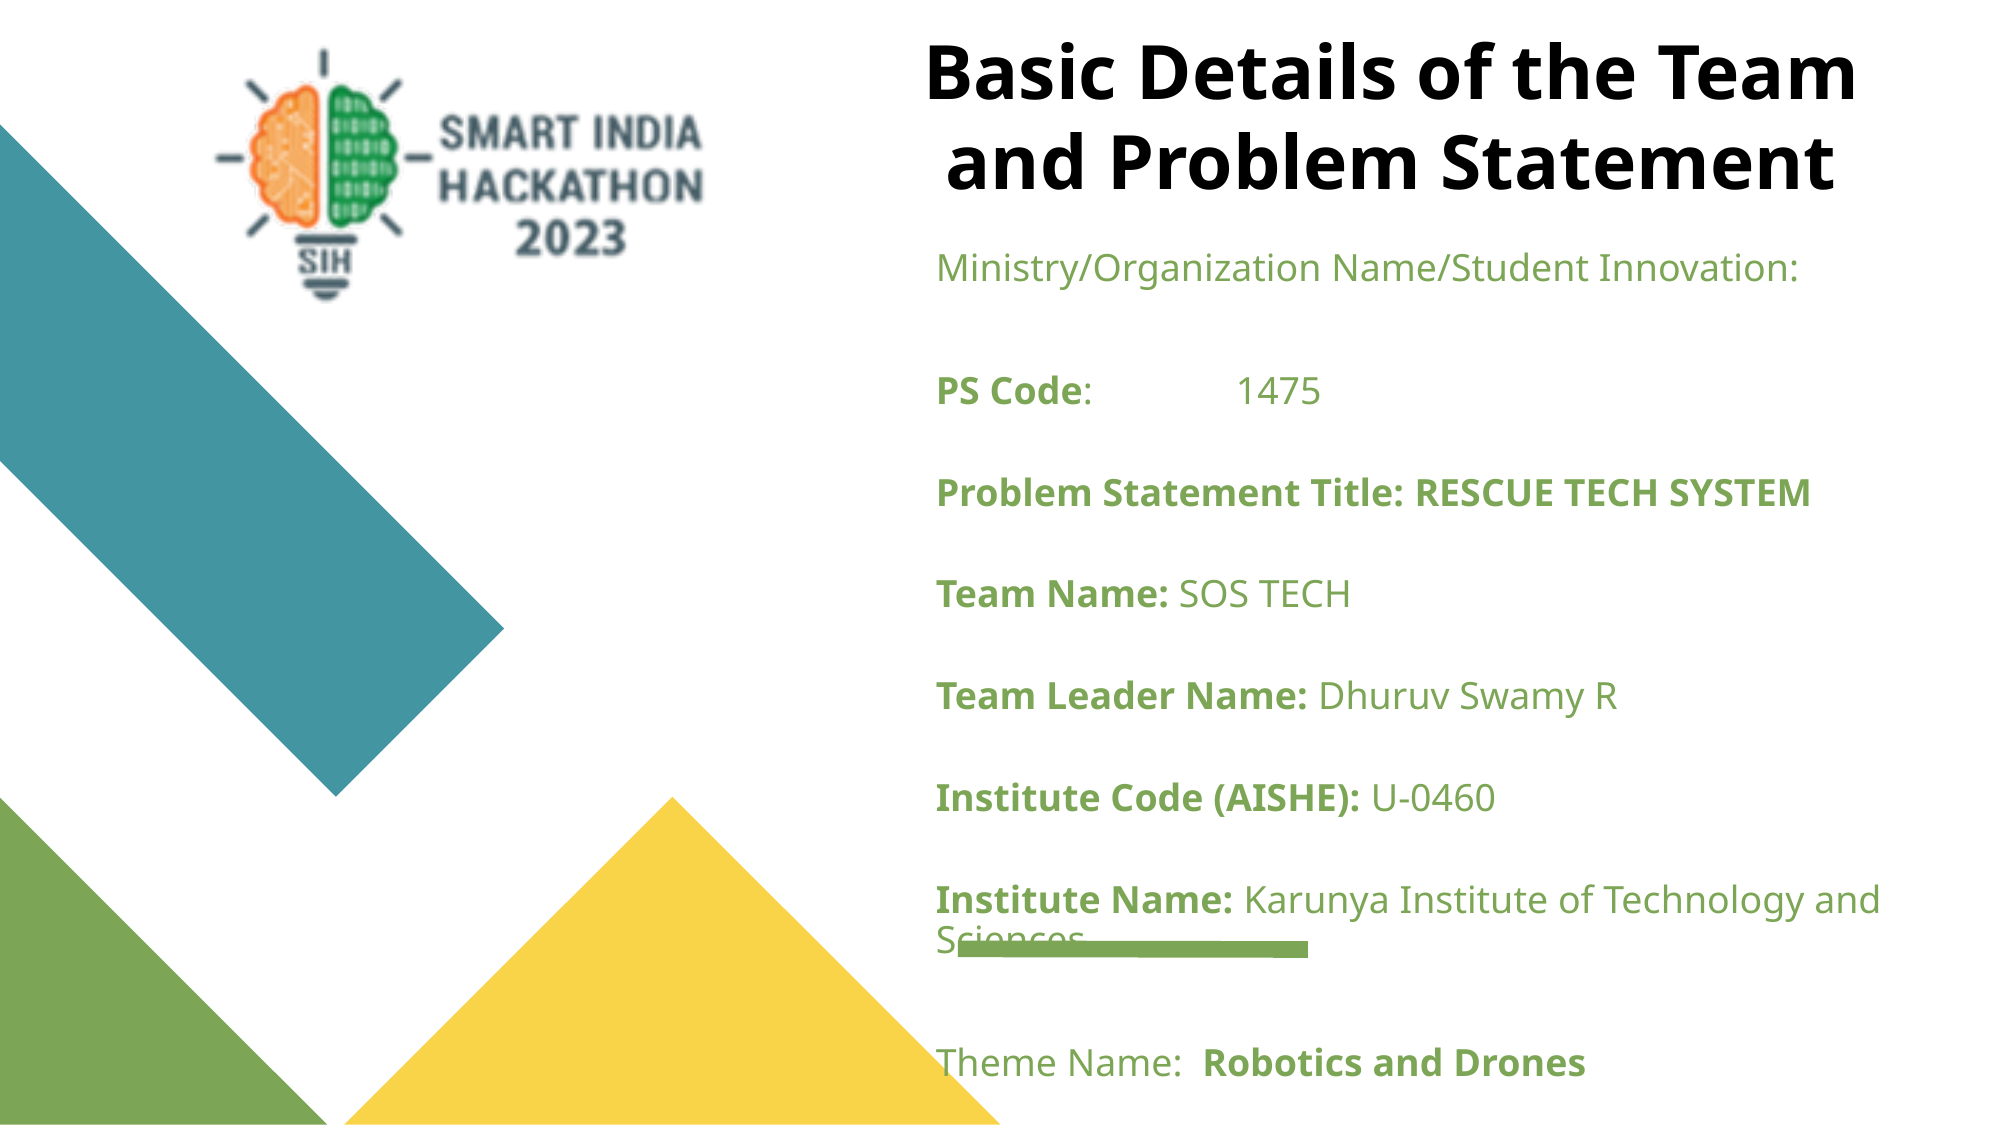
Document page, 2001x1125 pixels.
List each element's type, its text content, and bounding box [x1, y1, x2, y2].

list Ministry/Organization Name/Student Innovation: PS Code: 1475 Problem Statement Title: RESCUE TECH SYSTEM Team Name: SOS TECH Team Leader Name: Dhuruv Swamy R Institute Code (AISHE): U-0460 Institute Name: Karunya Institute of Technology and Sciences Theme Name: Robotics and Drones [935, 249, 1996, 1077]
title Basic Details of the Team and Problem Statement [861, 24, 1922, 214]
picture [198, 41, 746, 316]
